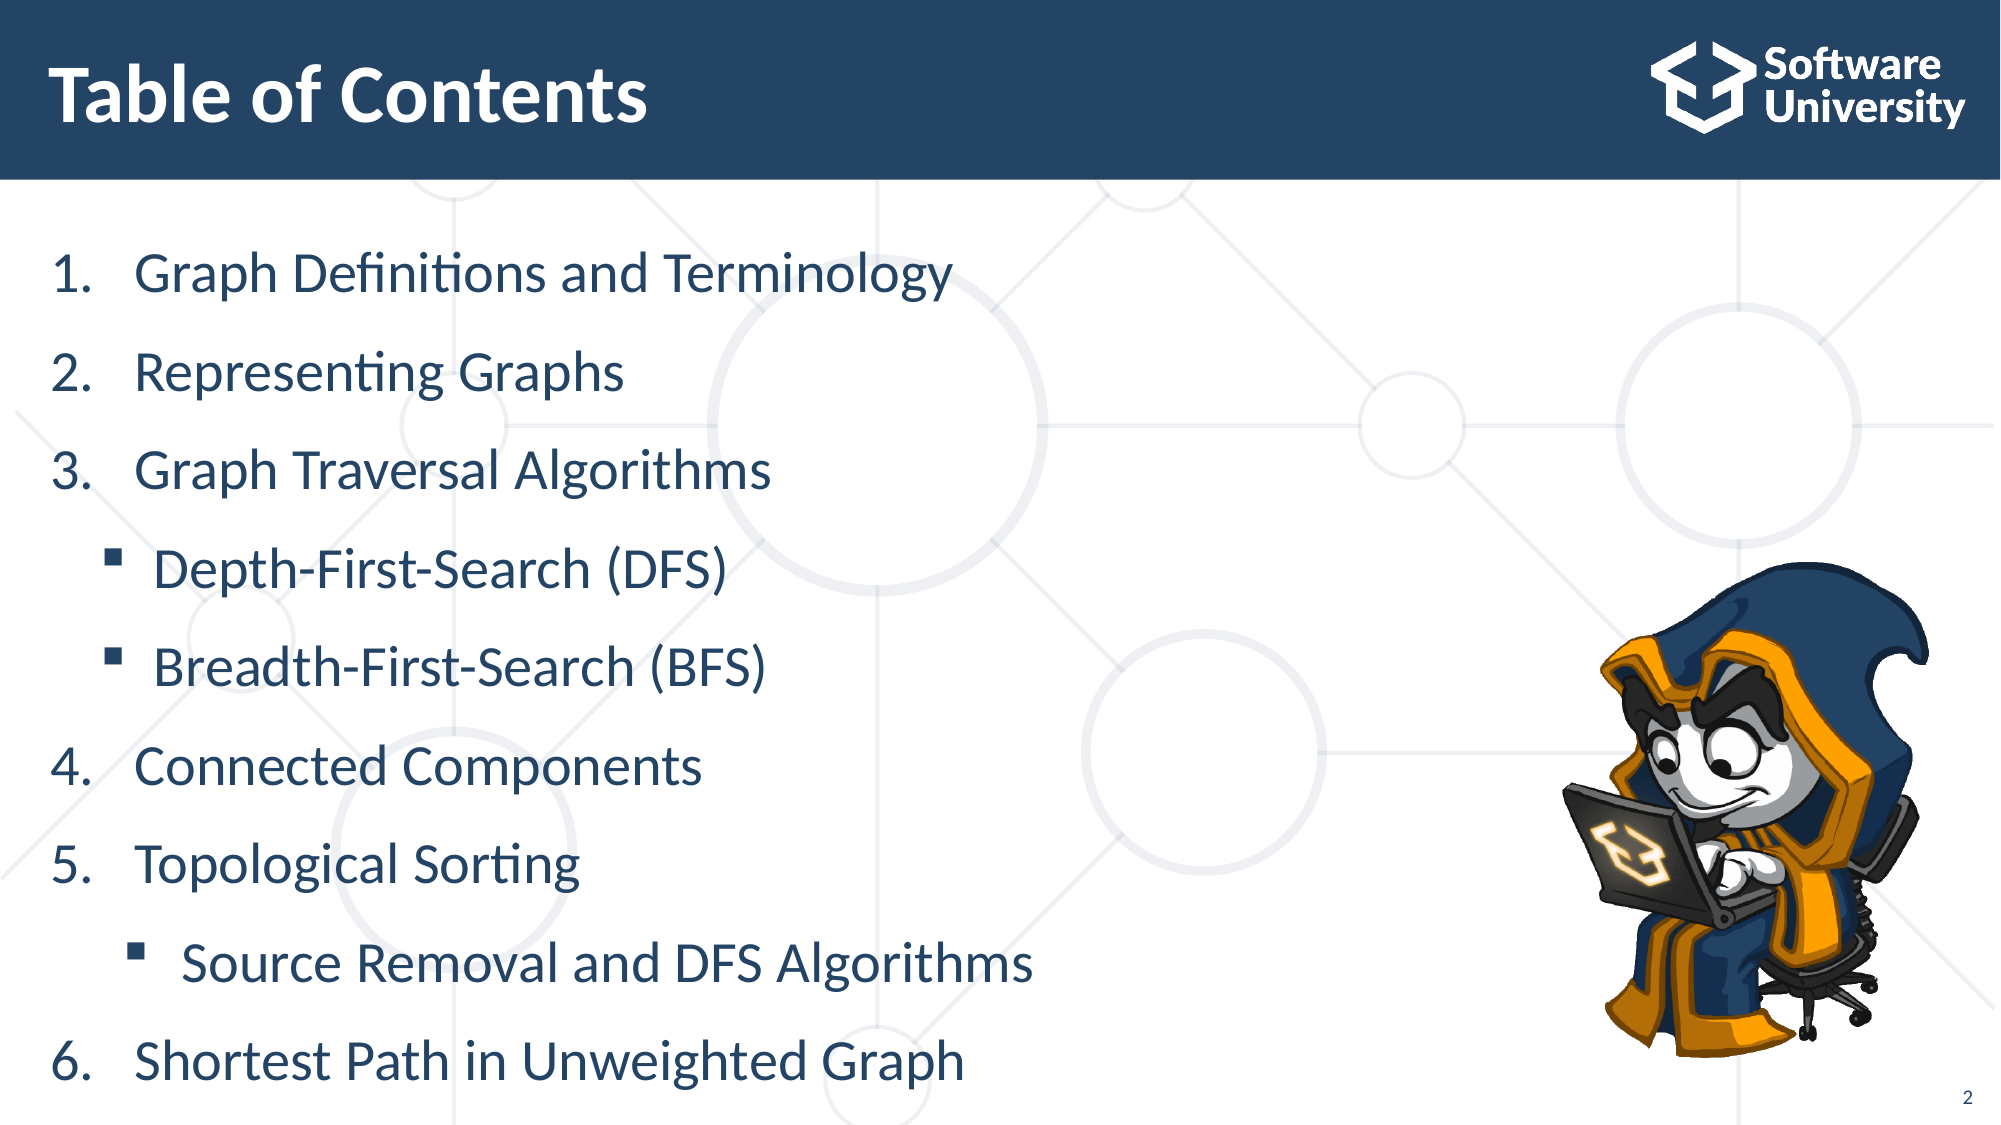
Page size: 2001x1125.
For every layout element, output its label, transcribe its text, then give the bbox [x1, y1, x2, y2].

text_box 2 [1927, 1067, 1989, 1117]
title Table of Contents [31, 16, 1618, 162]
picture [1561, 559, 1931, 1059]
picture [1651, 41, 1966, 134]
list Graph Definitions and Terminology Representing Graphs Graph Traversal Algorithms Depth-First-Search (DFS) Breadth-First-Search (BFS) Connected Components Topological Sorting Source Removal and DFS Algorithms Shortest Path in Unweighted Graph [32, 224, 1517, 1109]
